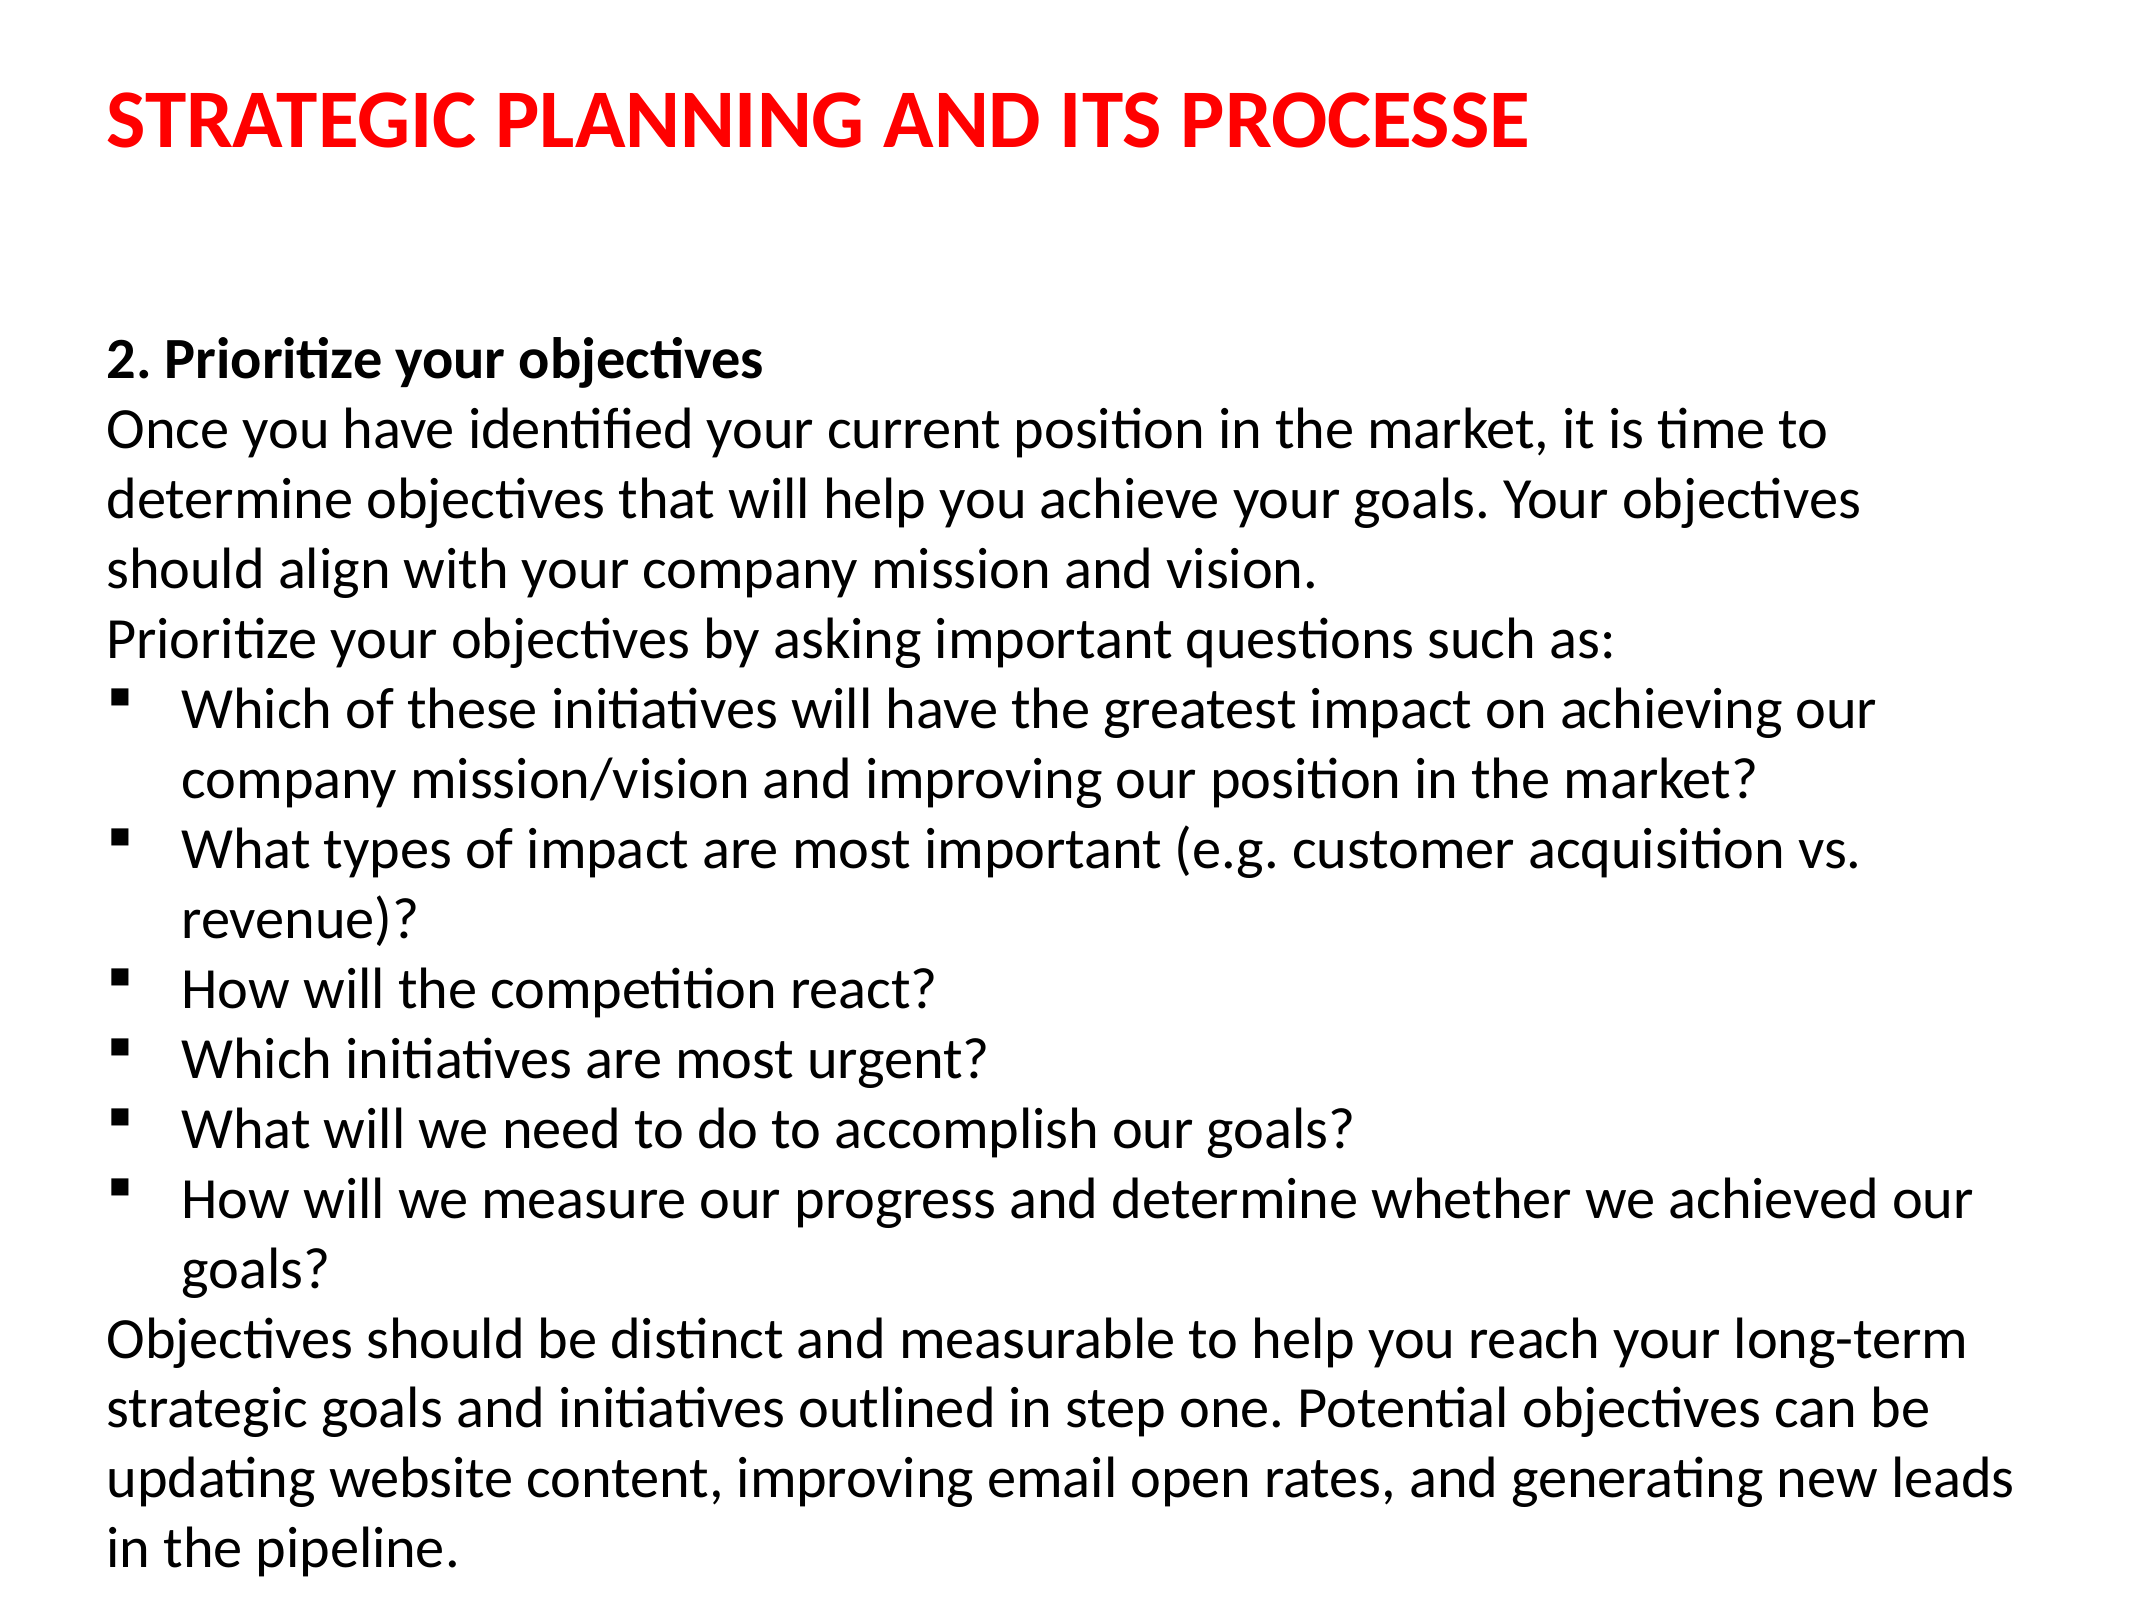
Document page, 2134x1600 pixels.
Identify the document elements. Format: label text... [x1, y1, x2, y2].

list 2. Prioritize your objectives Once you have identified your current position in the market, it is time to determine objectives that will help you achieve your goals. Your objectives should align with your company mission and vision. Prioritize your objectives by asking important questions such as: Which of these initiatives will have the greatest impact on achieving our company mission/vision and improving our position in the market? What types of impact are most important (e.g. customer acquisition vs. revenue)? How will the competition react? Which initiatives are most urgent? What will we need to do to accomplish our goals? How will we measure our progress and determine whether we achieved our goals? Objectives should be distinct and measurable to help you reach your long-term strategic goals and initiatives outlined in step one. Potential objectives can be updating website content, improving email open rates, and generating new leads in the pipeline. [106, 249, 2027, 1600]
title STRATEGIC PLANNING AND ITS PROCESSE [106, 64, 2027, 165]
